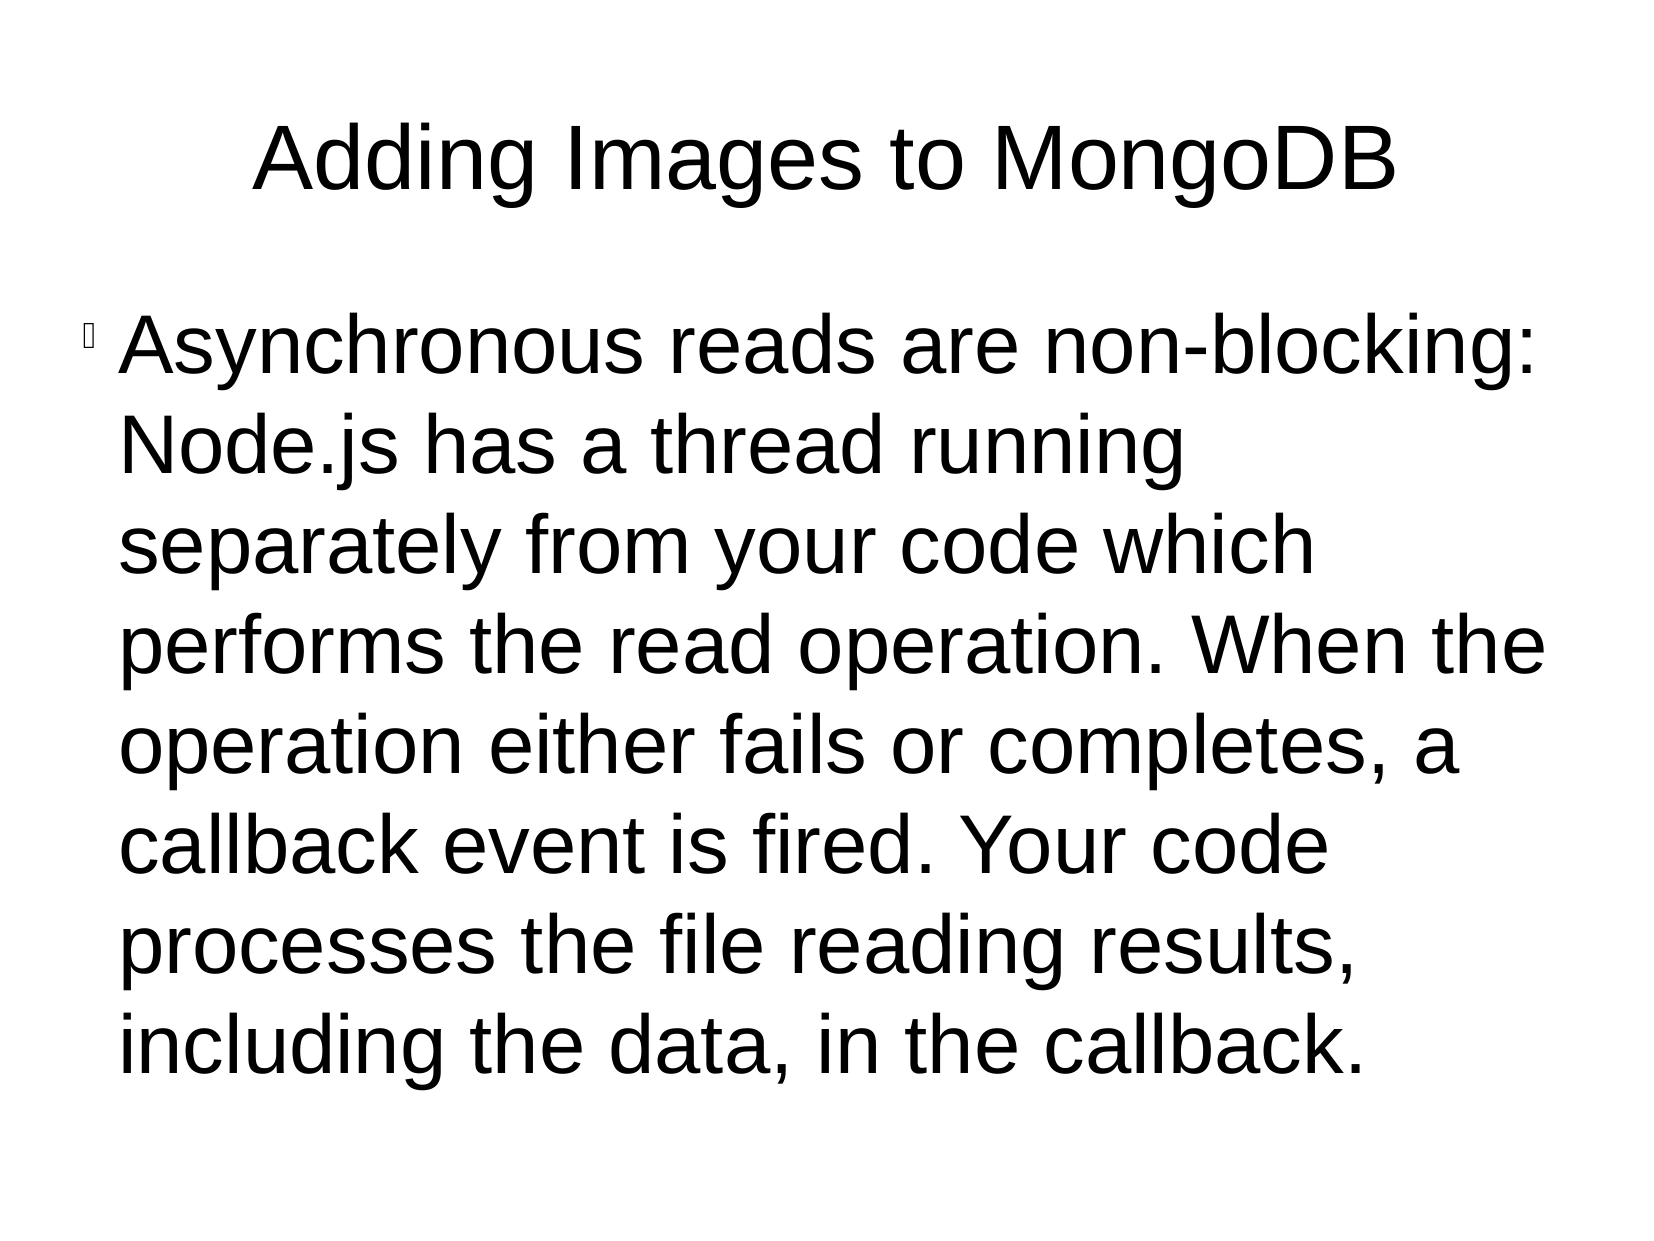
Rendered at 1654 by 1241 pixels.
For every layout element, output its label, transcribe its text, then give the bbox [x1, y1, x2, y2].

text_box Asynchronous reads are non-blocking: Node.js has a thread running separately from your code which performs the read operation. When the operation either fails or completes, a callback event is fired. Your code processes the file reading results, including the data, in the callback. [82, 290, 1571, 1010]
text_box Adding Images to MongoDB [82, 49, 1571, 257]
